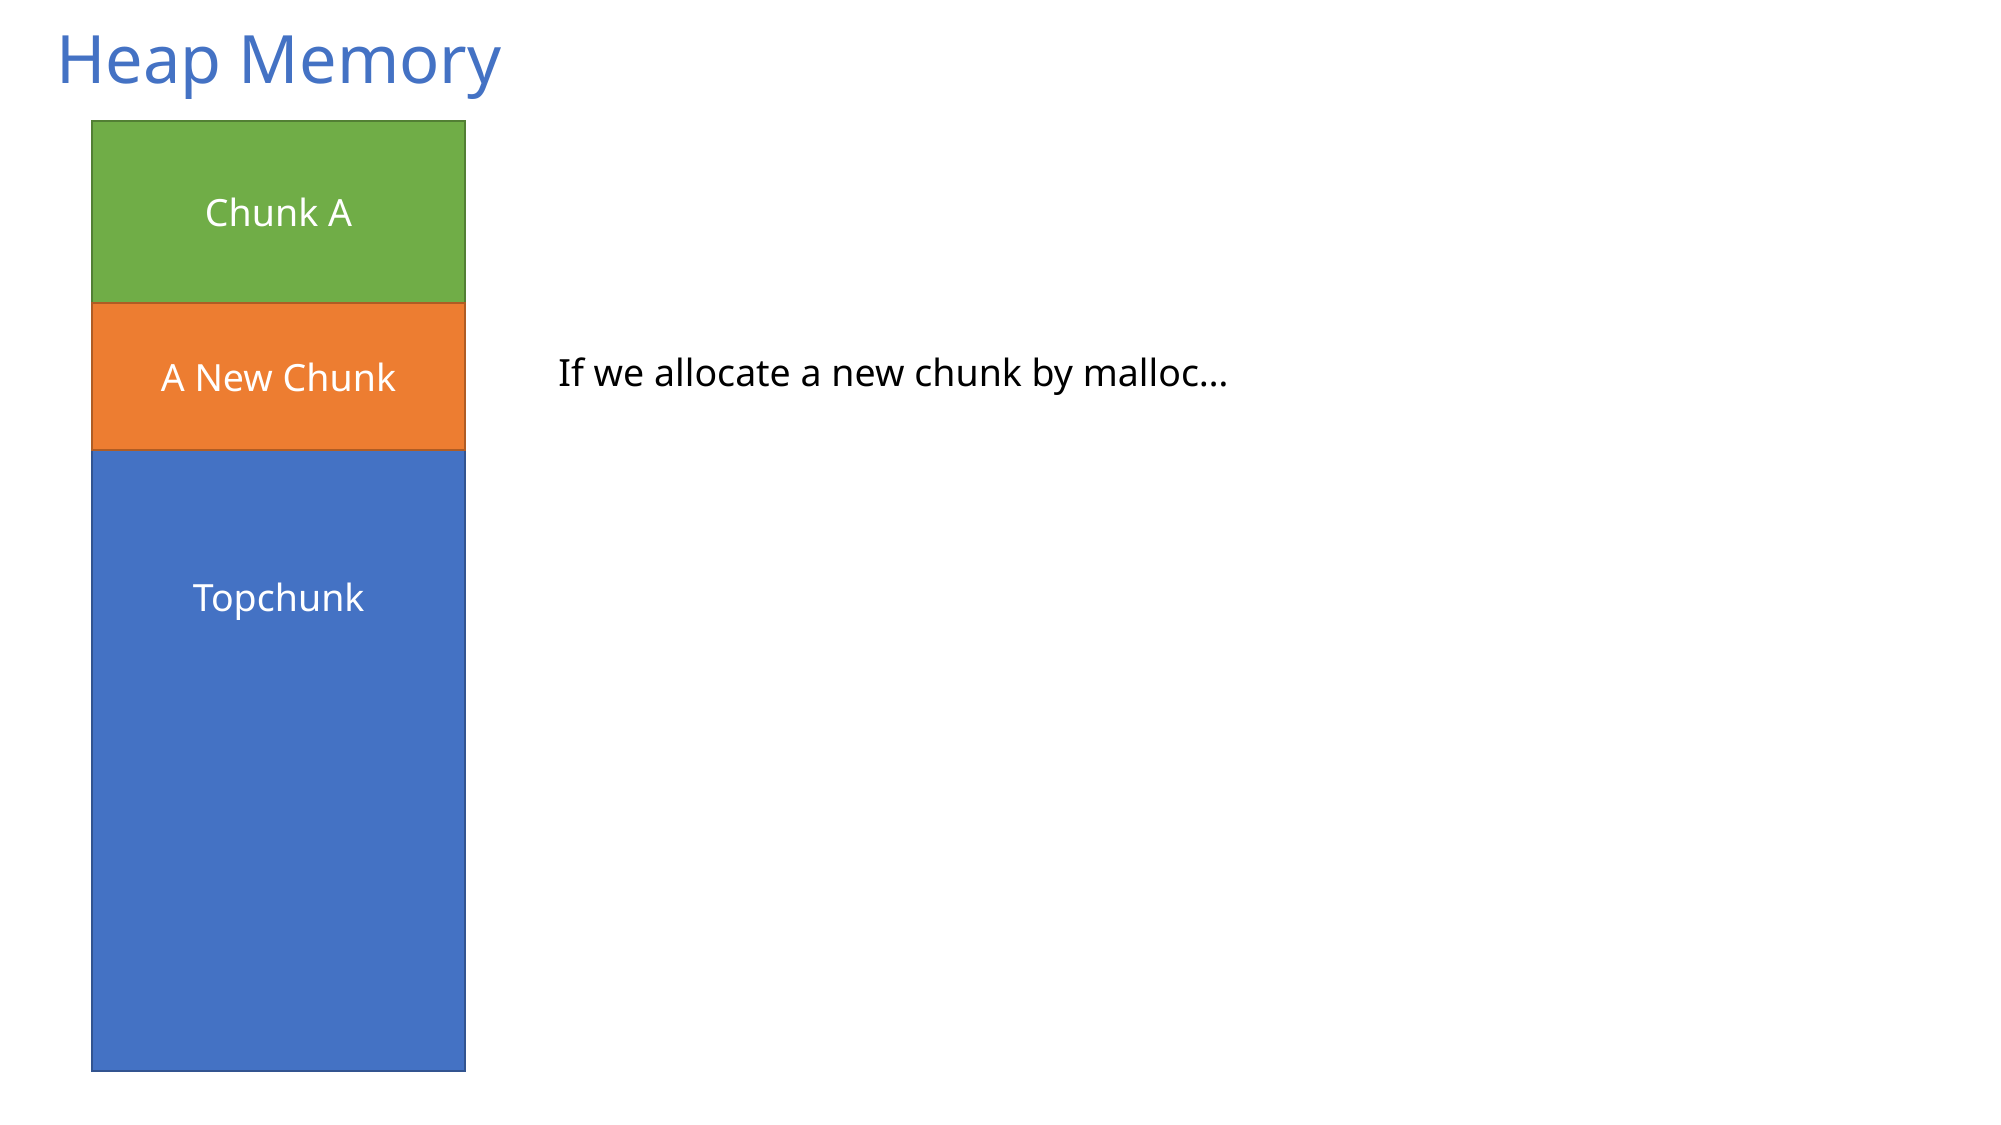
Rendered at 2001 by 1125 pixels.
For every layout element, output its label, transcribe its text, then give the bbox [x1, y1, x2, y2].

text_box Heap Memory [0, 8, 644, 104]
text_box If we allocate a new chunk by malloc… [543, 341, 1466, 401]
text_box Topchunk [91, 451, 466, 1072]
text_box Chunk A [91, 120, 466, 302]
text_box A New Chunk [91, 302, 466, 451]
